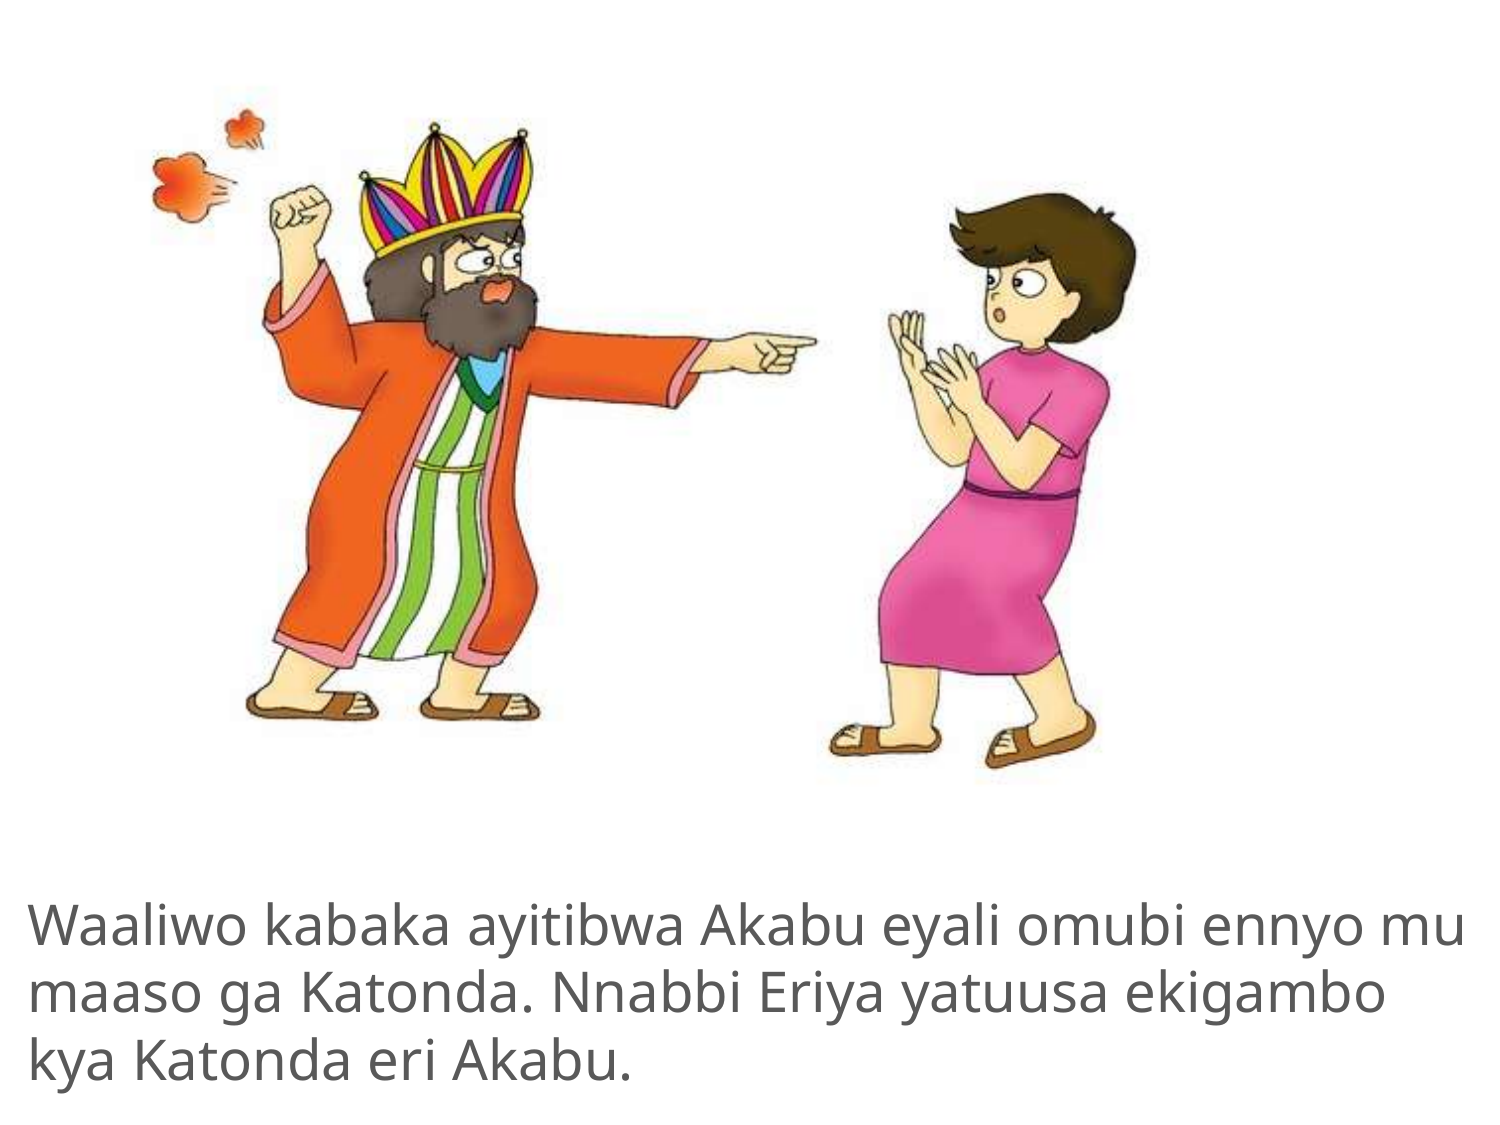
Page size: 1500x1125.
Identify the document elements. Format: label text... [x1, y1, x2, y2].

picture [88, 54, 1377, 882]
text_box Waaliwo kabaka ayitibwa Akabu eyali omubi ennyo mu maaso ga Katonda. Nnabbi Eriya yatuusa ekigambo kya Katonda eri Akabu. [12, 881, 1498, 1099]
